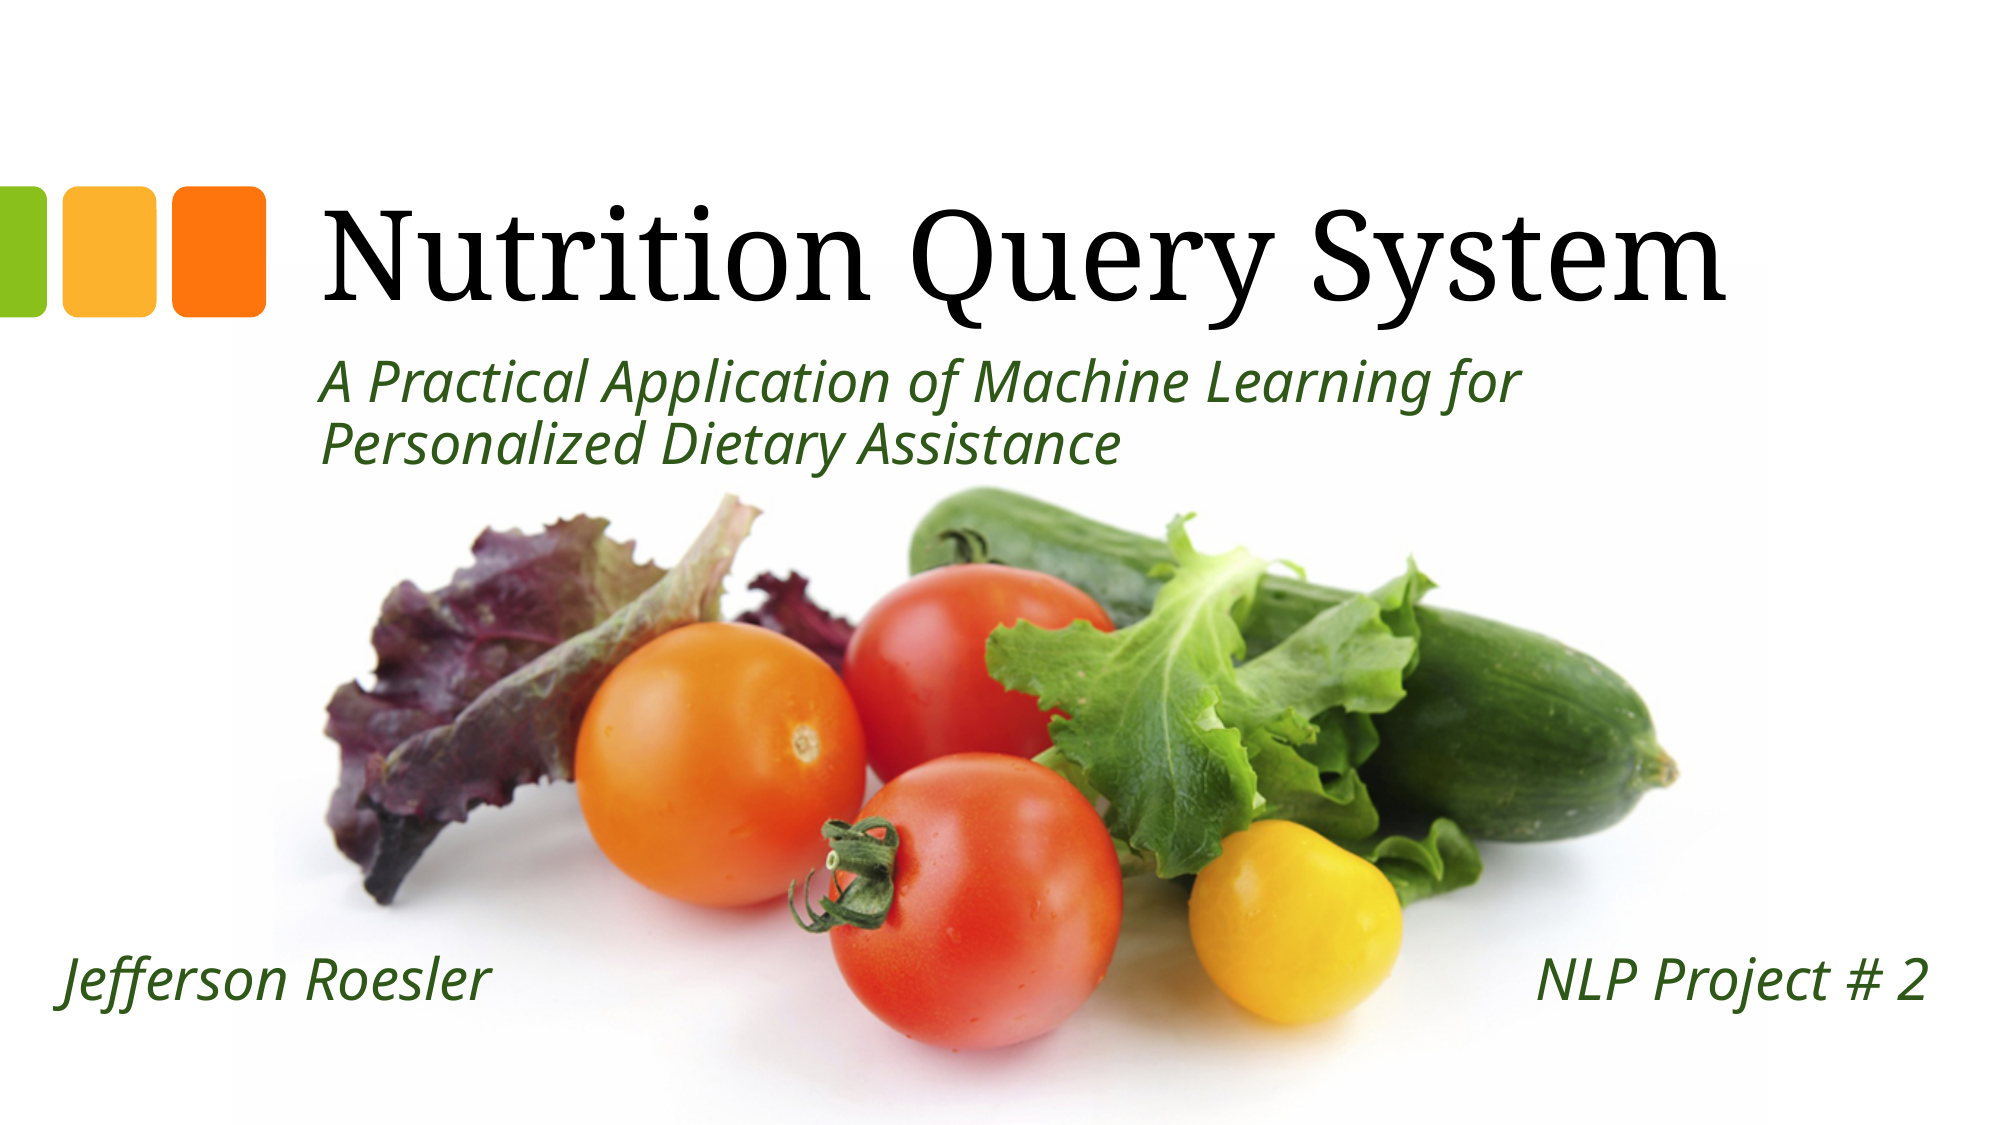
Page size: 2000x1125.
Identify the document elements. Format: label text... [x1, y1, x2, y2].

title Nutrition Query System [299, 59, 1800, 335]
text_box NLP Project # 2 [1515, 940, 2000, 1086]
picture [0, 0, 2000, 1125]
text_box Jefferson Roesler [42, 940, 528, 1086]
subtitle A Practical Application of Machine Learning for Personalized Dietary Assistance [299, 342, 1800, 489]
